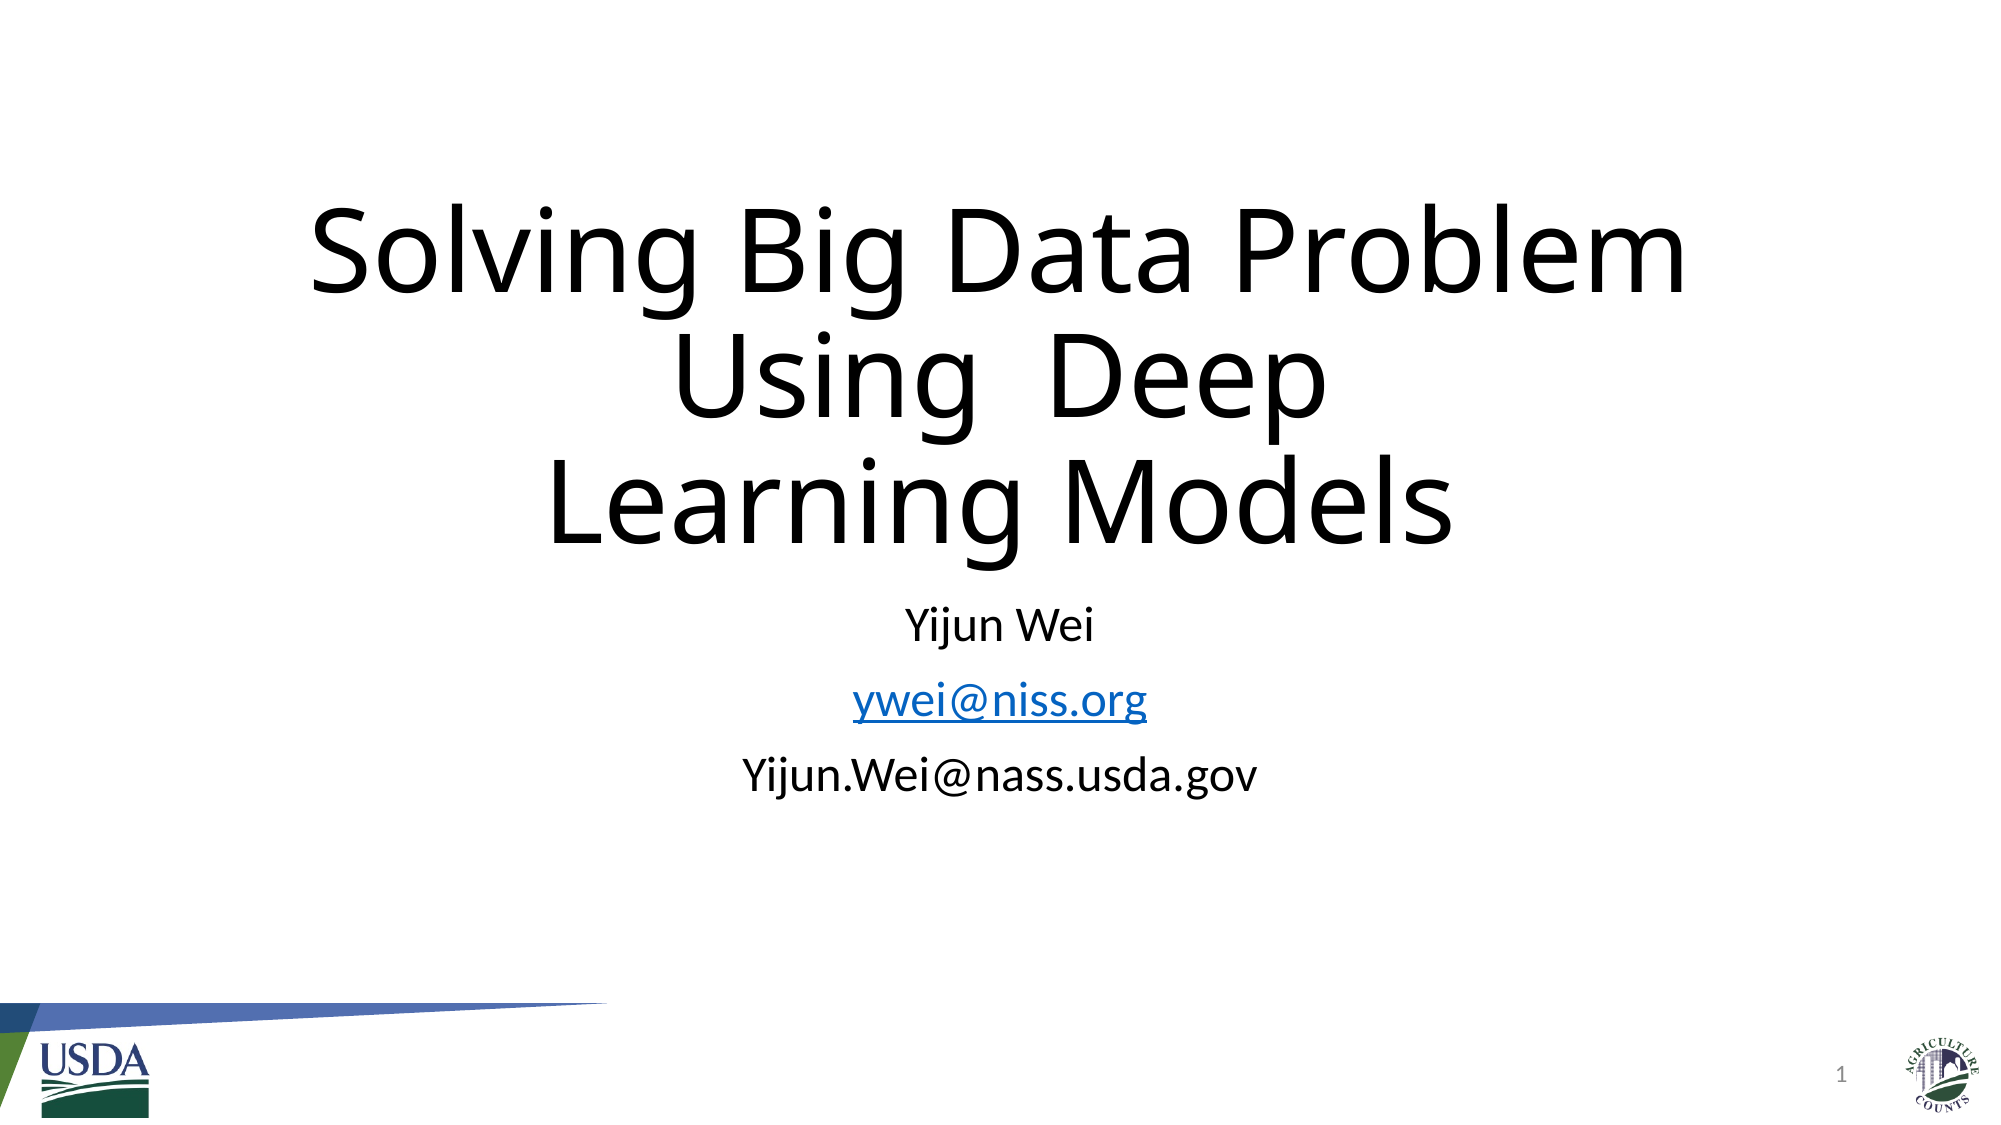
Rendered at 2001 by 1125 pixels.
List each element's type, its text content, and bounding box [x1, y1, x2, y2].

title Solving Big Data Problem Using Deep Learning Models [249, 184, 1750, 576]
subtitle Yijun Wei ywei@niss.org Yijun.Wei@nass.usda.gov [249, 590, 1750, 863]
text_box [0, 1003, 1979, 1118]
